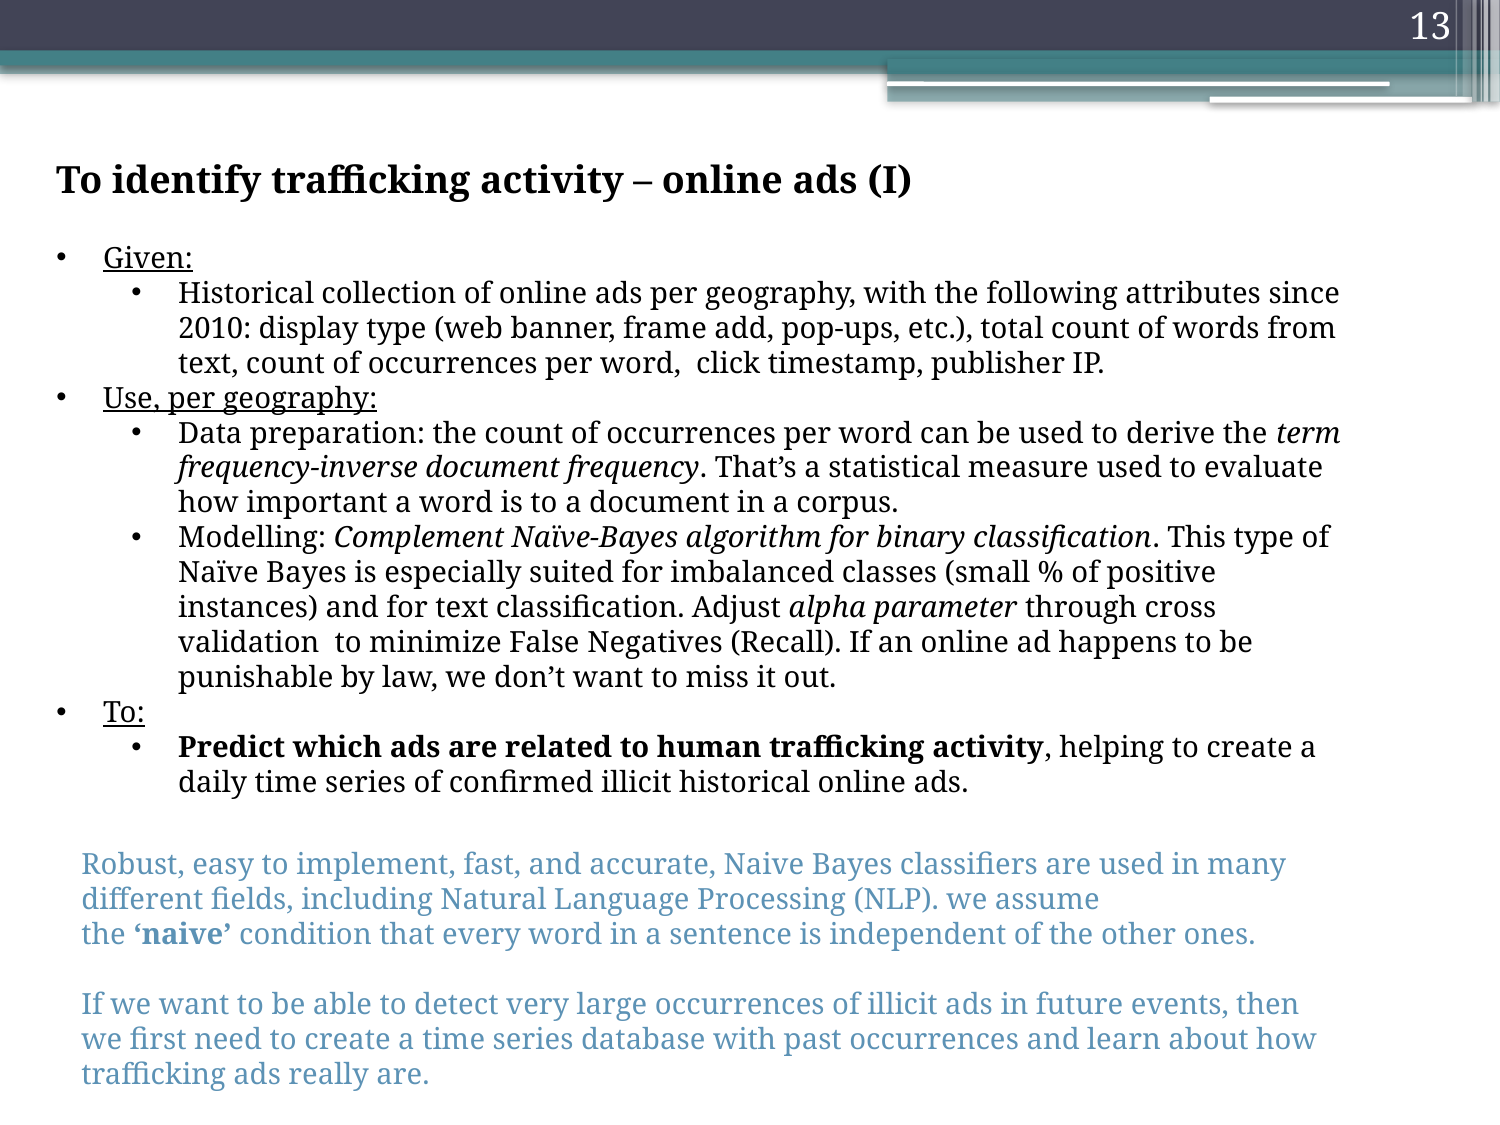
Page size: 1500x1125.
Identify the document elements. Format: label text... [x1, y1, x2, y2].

slide_number 13 [1341, 0, 1466, 61]
text_box Robust, easy to implement, fast, and accurate, Naive Bayes classifiers are used in many different fields, including Natural Language Processing (NLP). we assume the ‘naive’ condition that every word in a sentence is independent of the other ones. If we want to be able to detect very large occurrences of illicit ads in future events, then we first need to create a time series database with past occurrences and learn about how trafficking ads really are. [66, 837, 1343, 1098]
text_box Given: Historical collection of online ads per geography, with the following attributes since 2010: display type (web banner, frame add, pop-ups, etc.), total count of words from text, count of occurrences per word, click timestamp, publisher IP. Use, per geography: Data preparation: the count of occurrences per word can be used to derive the term frequency-inverse document frequency. That’s a statistical measure used to evaluate how important a word is to a document in a corpus. Modelling: Complement Naïve-Bayes algorithm for binary classification. This type of Naïve Bayes is especially suited for imbalanced classes (small % of positive instances) and for text classification. Adjust alpha parameter through cross validation to minimize False Negatives (Recall). If an online ad happens to be punishable by law, we don’t want to miss it out. To: Predict which ads are related to human trafficking activity, helping to create a daily time series of confirmed illicit historical online ads. [41, 231, 1365, 806]
text_box To identify trafficking activity – online ads (I) [41, 148, 1270, 209]
